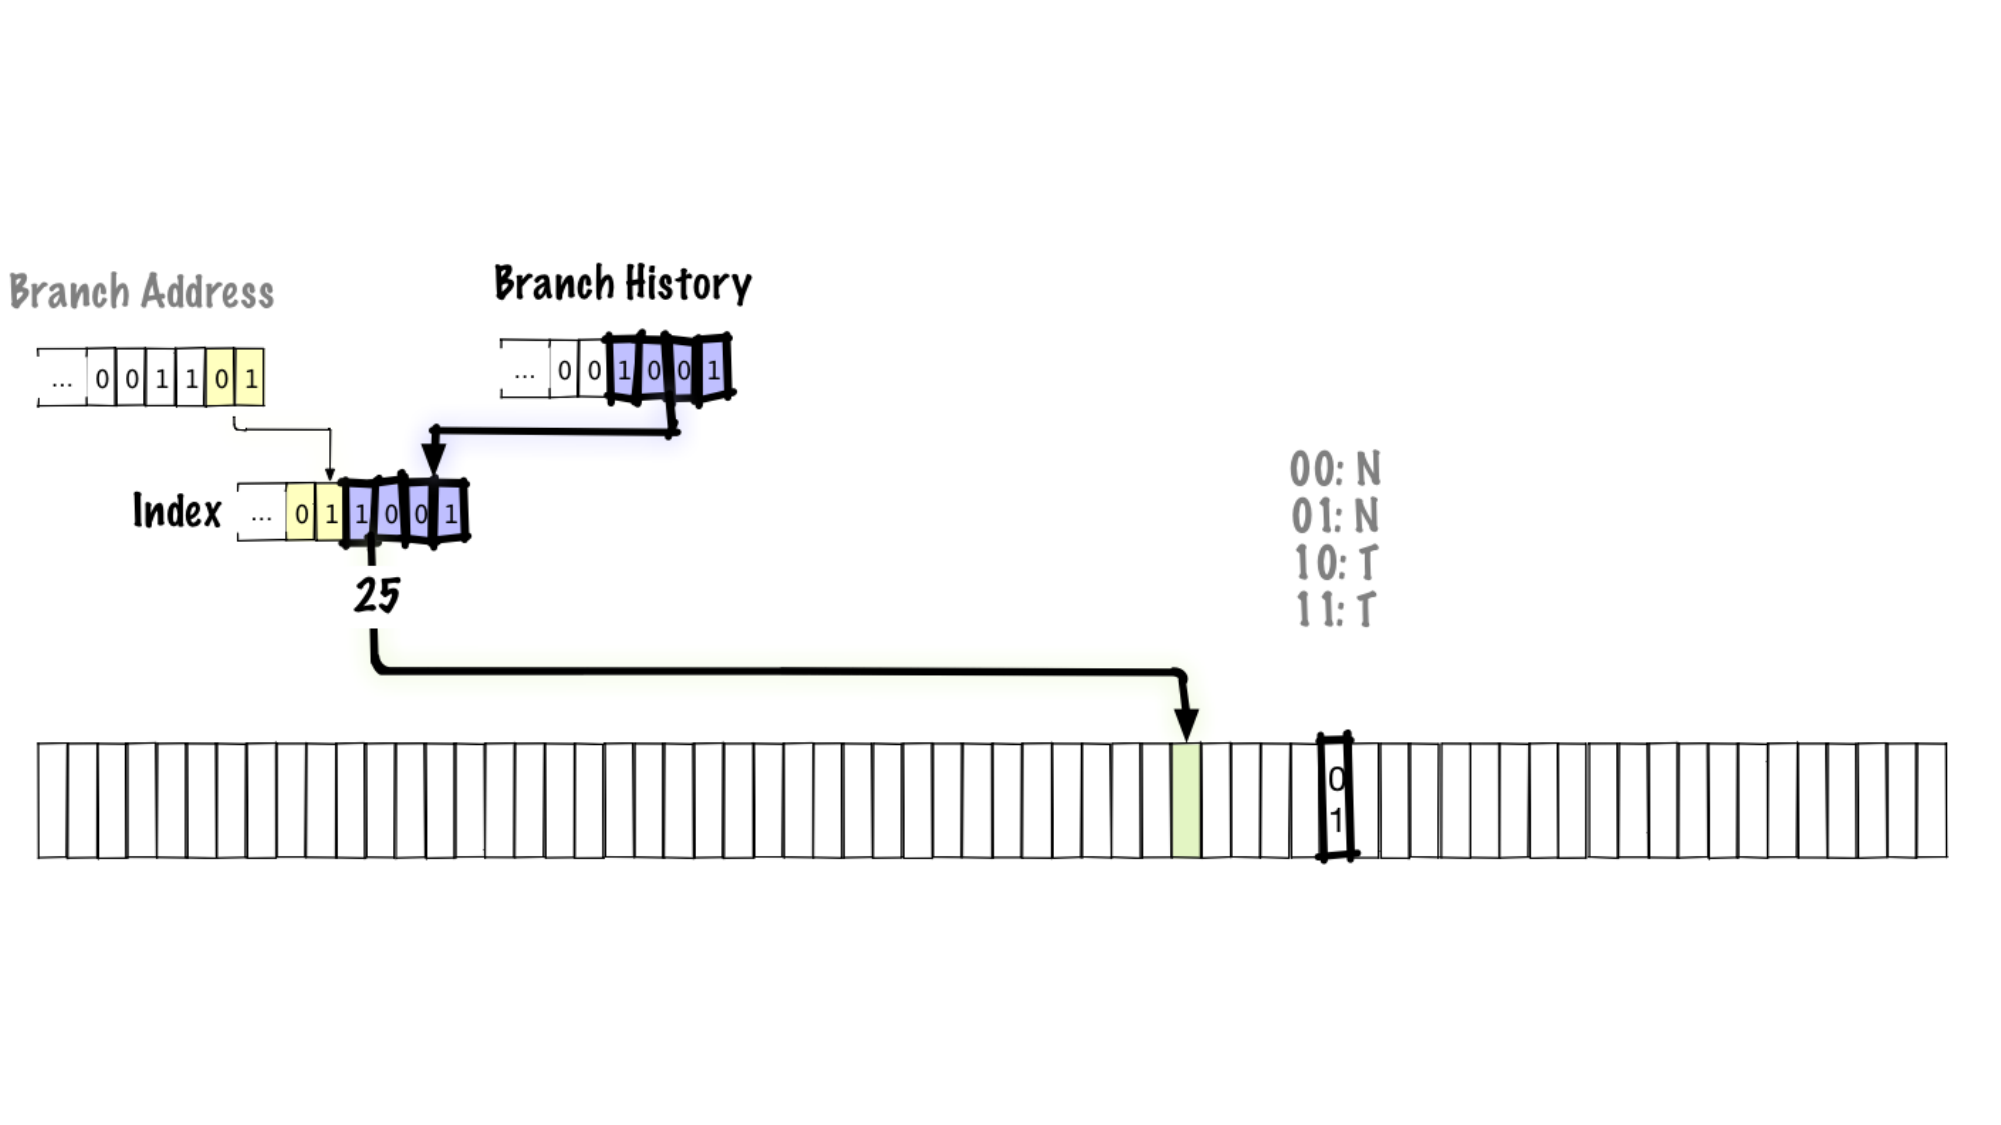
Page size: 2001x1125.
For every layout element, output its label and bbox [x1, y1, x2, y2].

picture [0, 243, 2000, 882]
